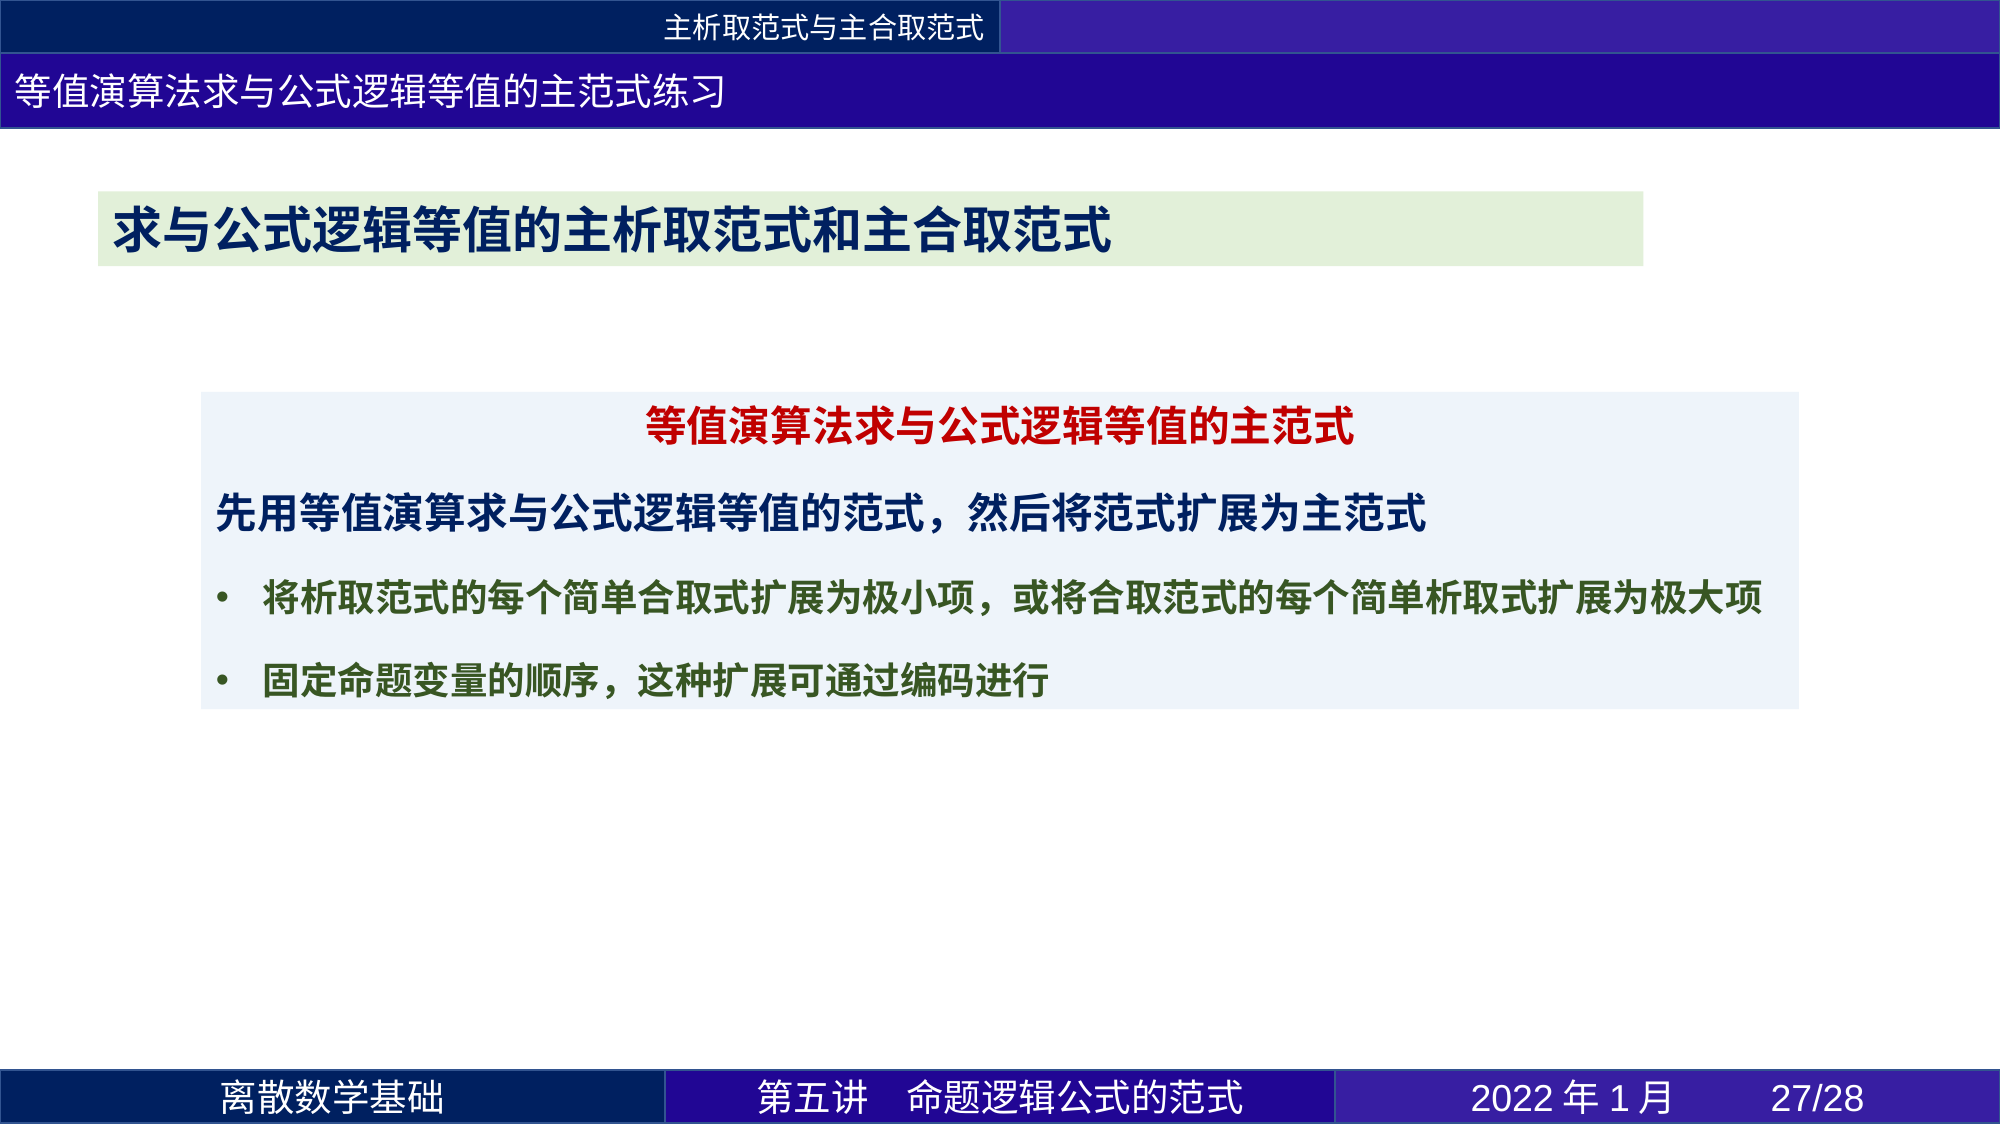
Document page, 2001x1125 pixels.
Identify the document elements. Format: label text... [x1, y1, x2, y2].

text_box 2022年1月 /28 [1334, 1069, 2000, 1124]
text_box 第五讲 命题逻辑公式的范式 [664, 1069, 1334, 1124]
text_box 主析取范式与主合取范式 [0, 0, 999, 52]
text_box 等值演算法求与公式逻辑等值的主范式练习 [0, 52, 2000, 129]
text_box [999, 0, 2000, 52]
text_box 离散数学基础 [0, 1069, 664, 1124]
text_box 等值演算法求与公式逻辑等值的主范式 先用等值演算求与公式逻辑等值的范式，然后将范式扩展为主范式 将析取范式的每个简单合取式扩展为极小项，或将合取范式的每个简单析取式扩展为极大项 固定命题变量的顺序，这种扩展可通过编码进行 [201, 391, 1799, 710]
